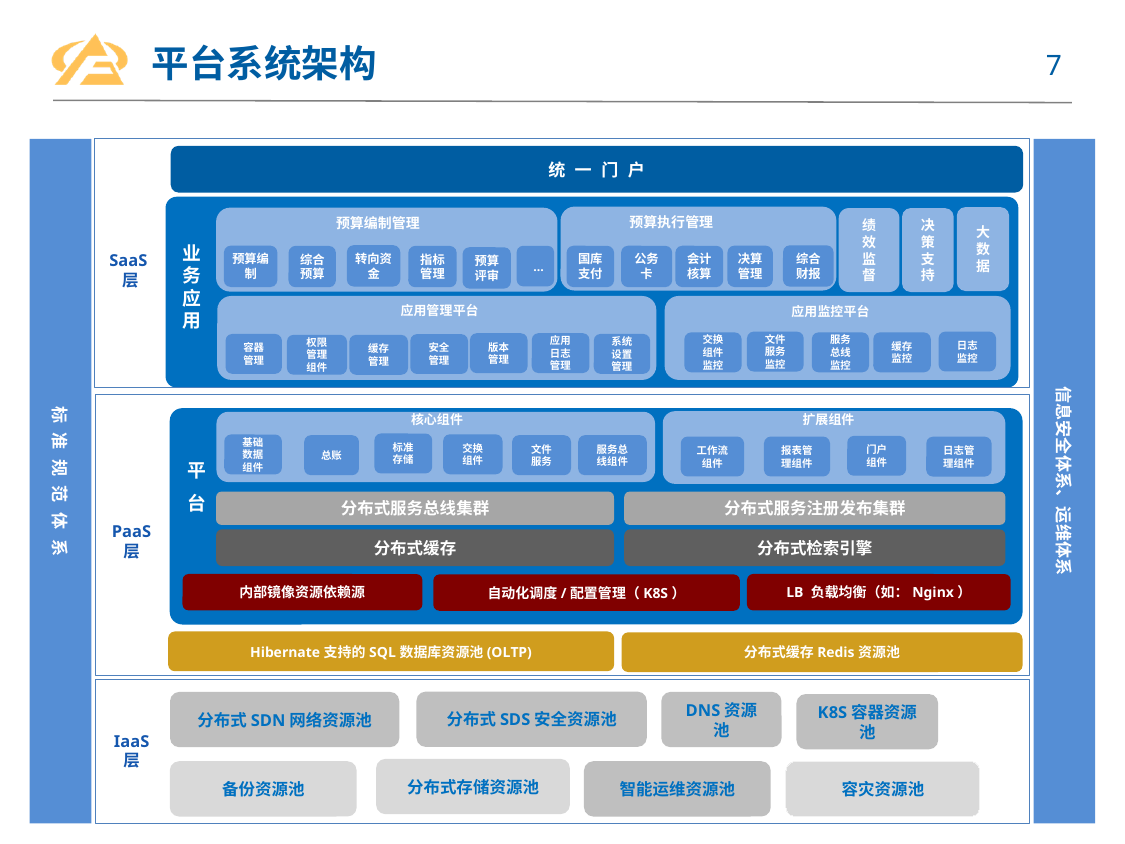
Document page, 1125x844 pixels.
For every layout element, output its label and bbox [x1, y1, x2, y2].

text_box [51, 31, 551, 95]
text_box [29, 138, 1096, 824]
text_box [215, 206, 1010, 293]
